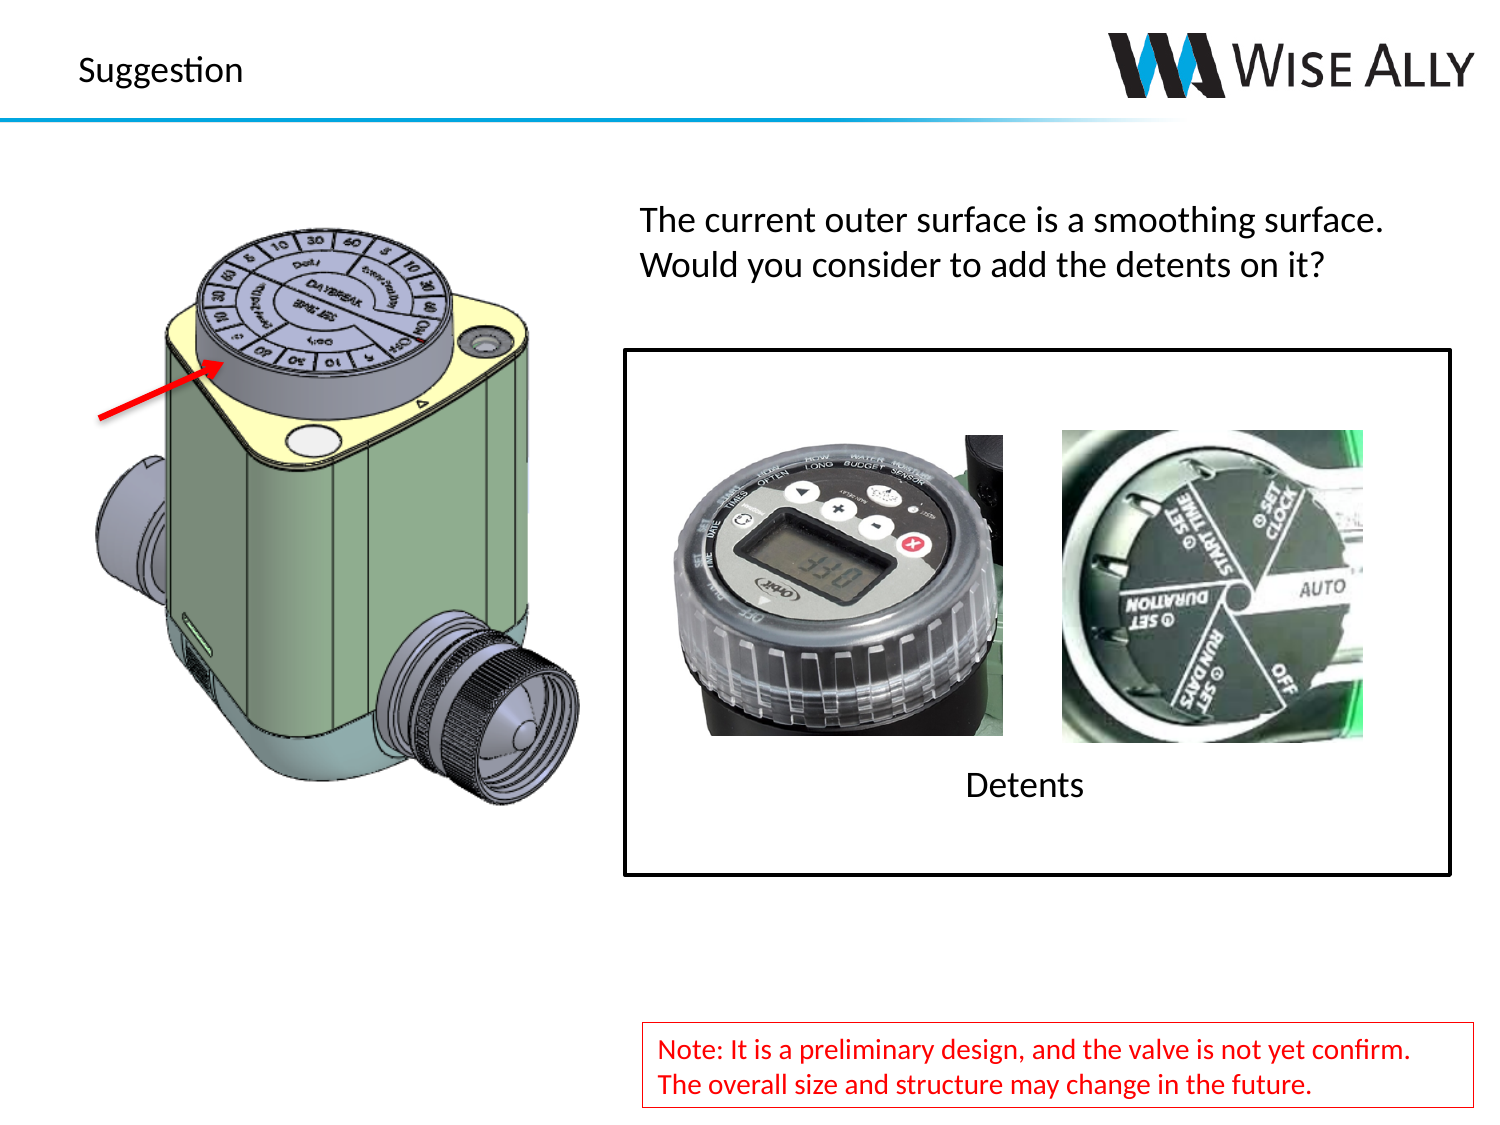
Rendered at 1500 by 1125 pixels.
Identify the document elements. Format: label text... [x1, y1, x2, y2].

picture [662, 435, 1003, 736]
text_box [623, 348, 1452, 877]
picture [62, 212, 604, 847]
text_box The current outer surface is a smoothing surface. Would you consider to add the detents on it? [624, 187, 1466, 293]
text_box Note: It is a preliminary design, and the valve is not yet confirm. The overall size and structure may change in the future. [642, 1022, 1474, 1108]
picture [861, 117, 1300, 123]
picture [1062, 430, 1363, 743]
text_box Suggestion [63, 37, 260, 98]
picture [1092, 30, 1489, 101]
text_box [98, 362, 225, 419]
